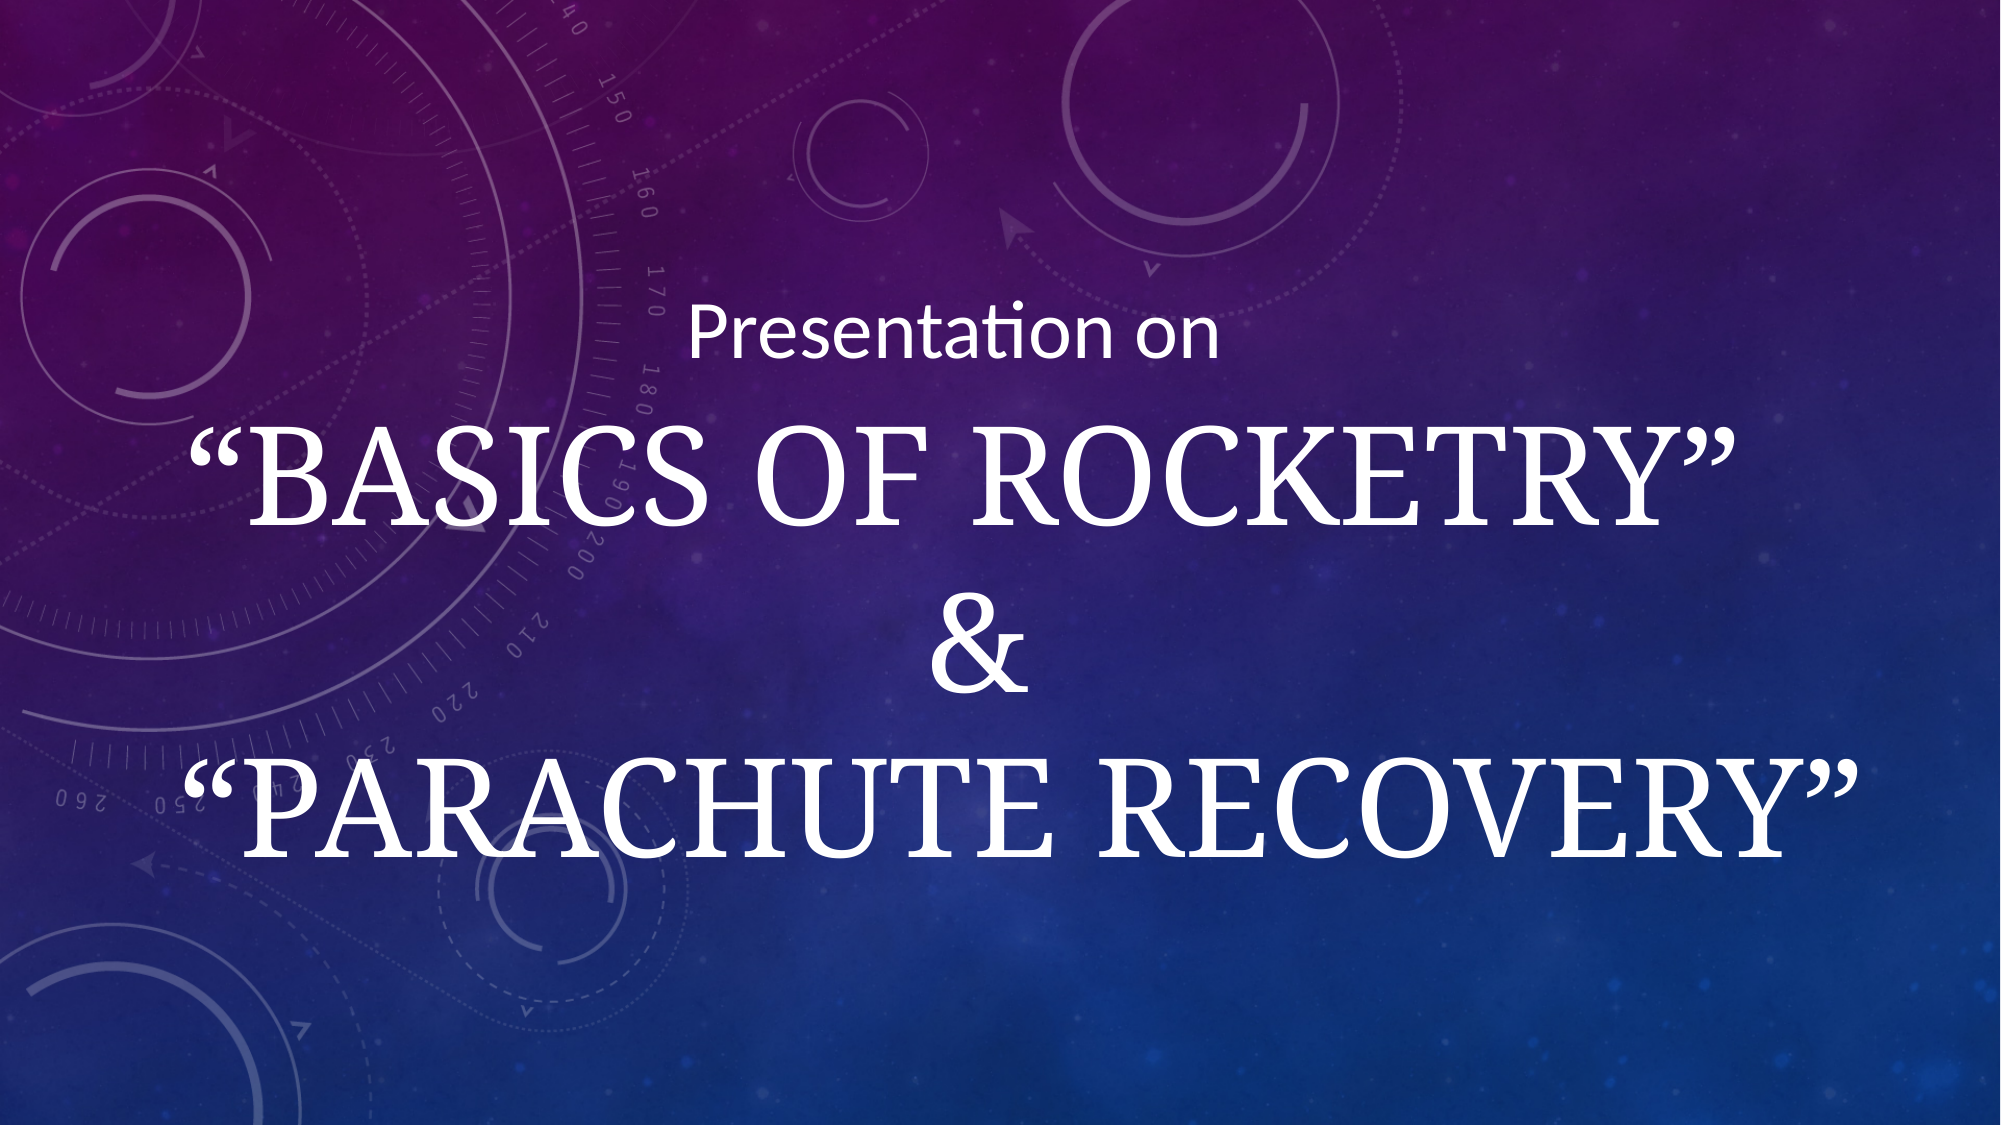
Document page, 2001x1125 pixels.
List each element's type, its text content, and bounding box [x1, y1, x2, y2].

text_box Presentation on “BASICS OF ROCKETRY” & “PARACHUTE RECOVERY” [90, 68, 1888, 893]
picture [0, 0, 2001, 1125]
